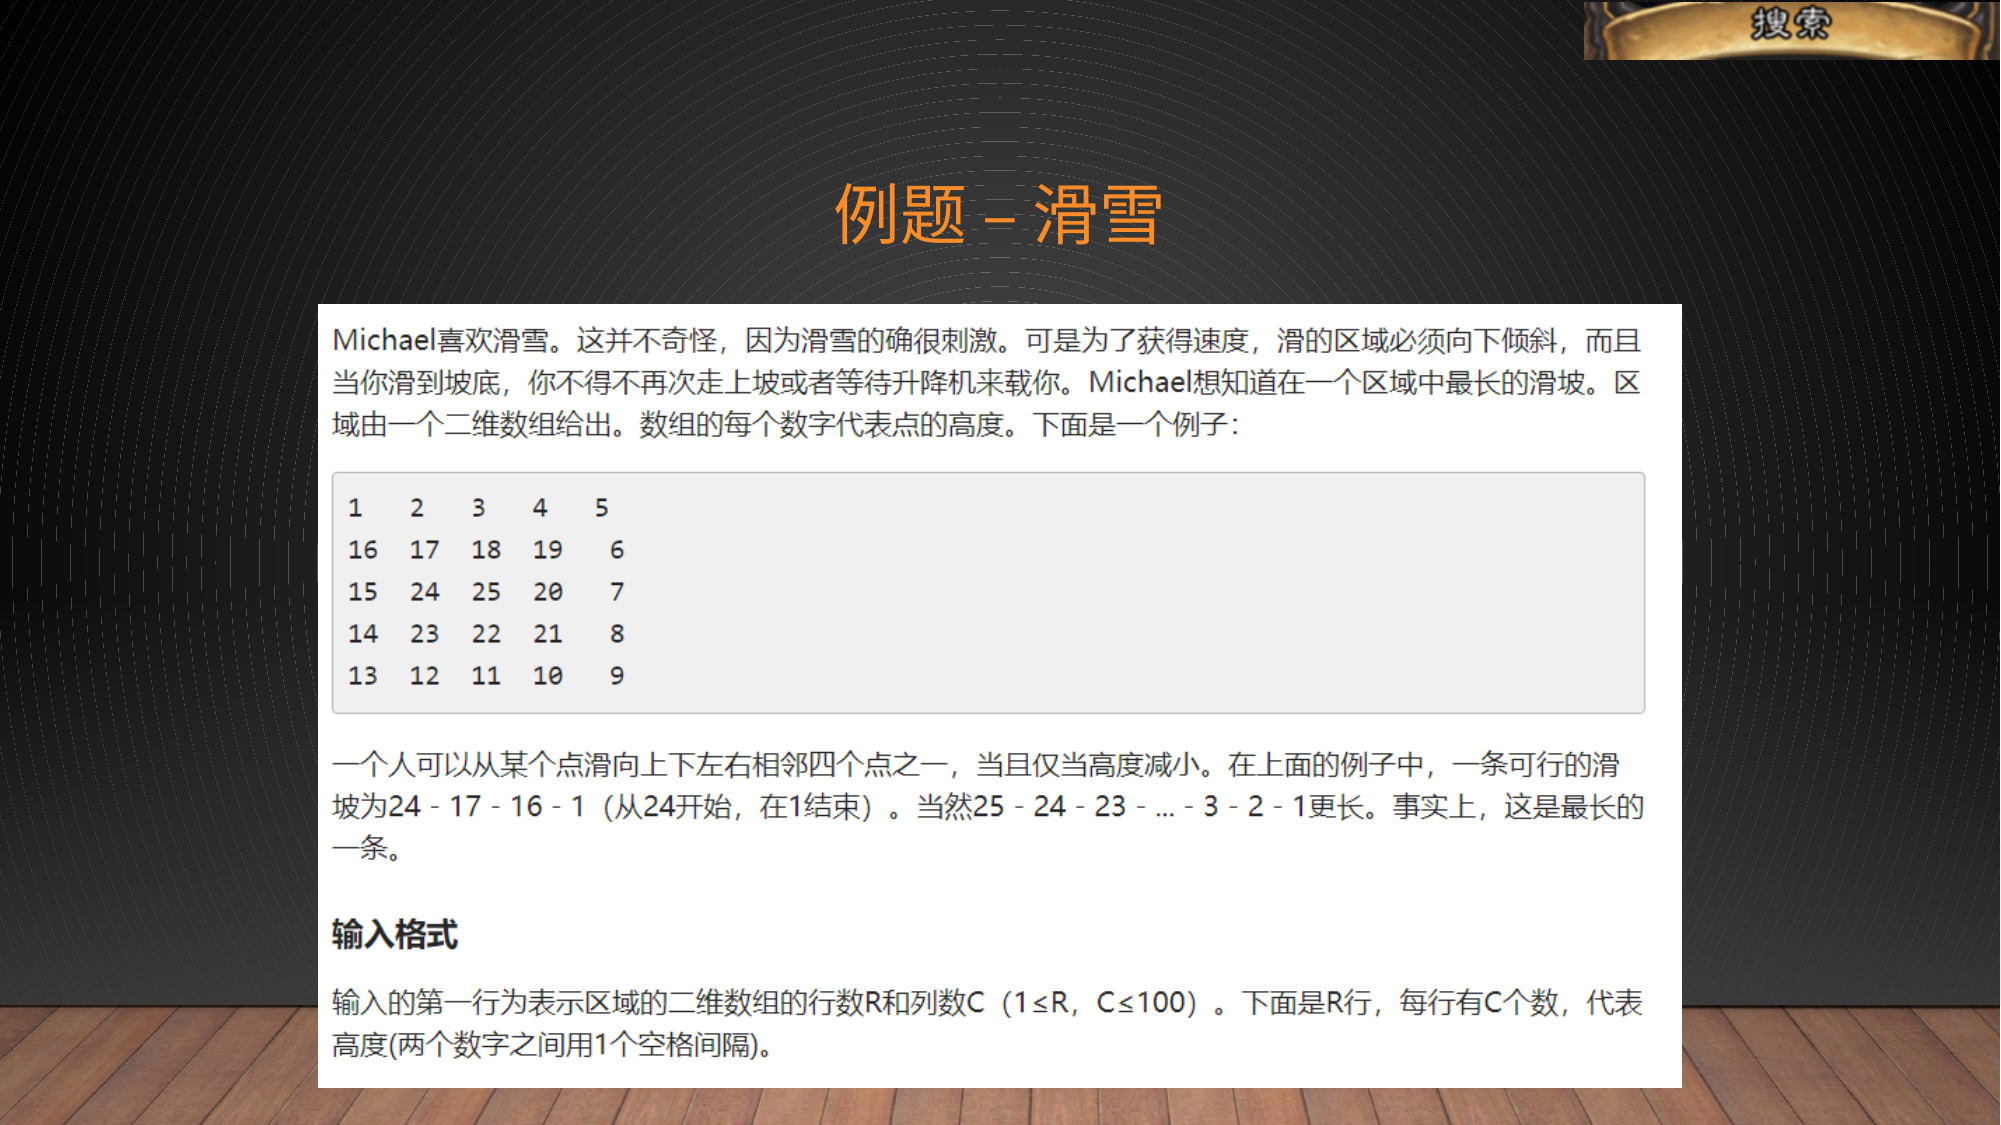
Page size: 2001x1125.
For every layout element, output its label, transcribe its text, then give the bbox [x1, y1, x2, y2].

picture [0, 303, 2000, 1125]
title 例题 – 滑雪 [238, 131, 1763, 305]
picture [1584, 2, 2000, 60]
